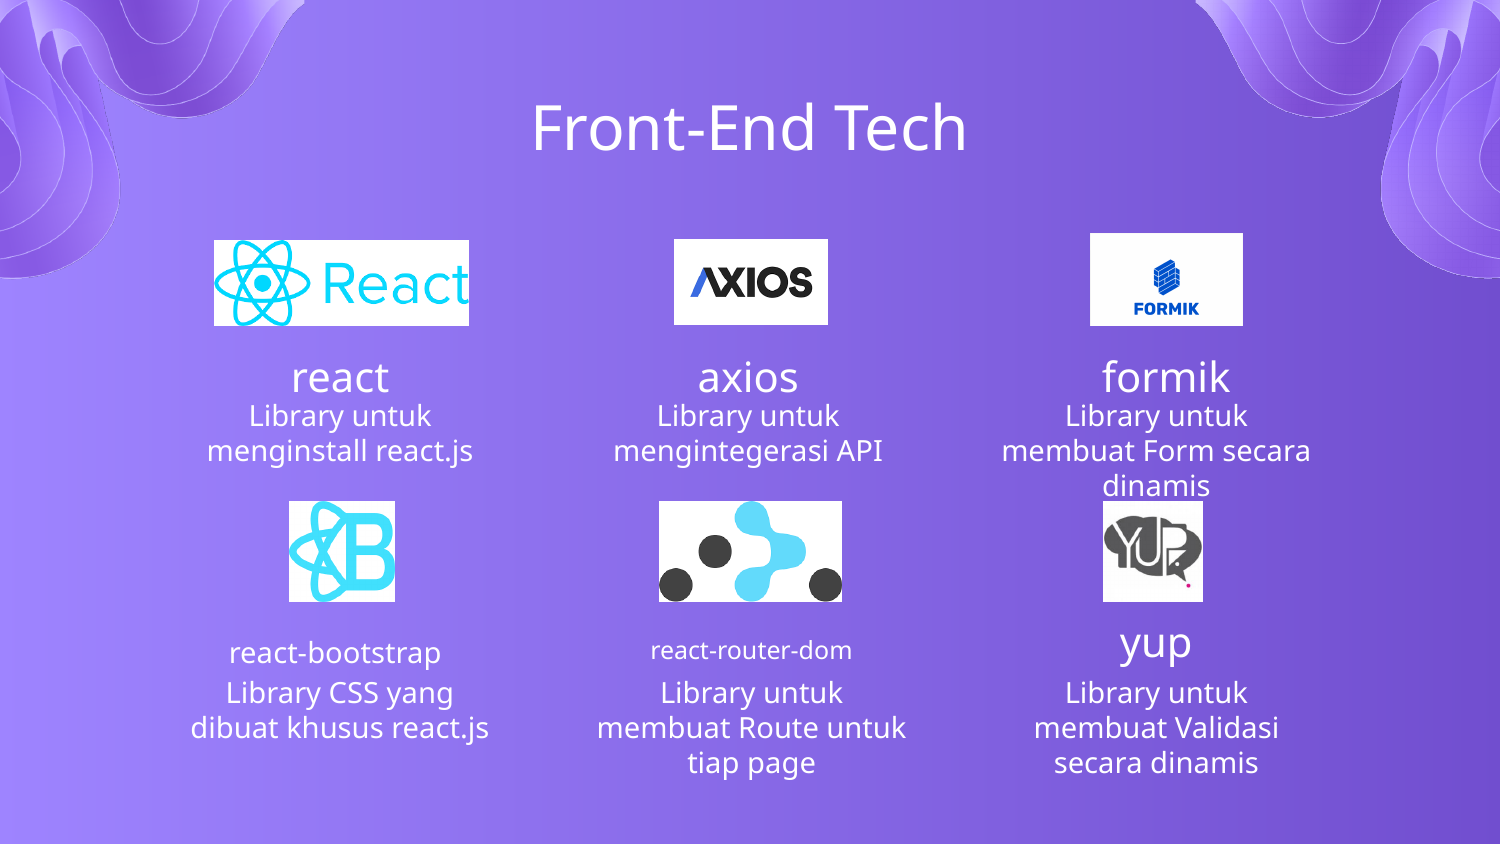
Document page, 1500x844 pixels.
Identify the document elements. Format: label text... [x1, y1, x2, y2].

subtitle Library untuk menginstall react.js [163, 382, 517, 462]
picture [1102, 501, 1203, 602]
subtitle Library untuk membuat Form secara dinamis [979, 382, 1334, 462]
title react [161, 335, 519, 423]
subtitle Library untuk membuat Route untuk tiap page [576, 659, 927, 739]
picture [658, 501, 842, 602]
subtitle Library CSS yang dibuat khusus react.js [163, 659, 517, 739]
title Front-End Tech [118, 72, 1382, 167]
title formik [989, 335, 1343, 423]
picture [0, 0, 469, 346]
title react-bootstrap [158, 619, 512, 706]
title react-router-dom [576, 619, 927, 659]
picture [1090, 0, 1500, 346]
picture [289, 501, 395, 602]
picture [674, 239, 828, 325]
subtitle Library untuk membuat Validasi secara dinamis [979, 688, 1334, 739]
subtitle Library untuk mengintegerasi API [573, 382, 924, 462]
title yup [979, 601, 1334, 688]
title axios [573, 335, 924, 382]
